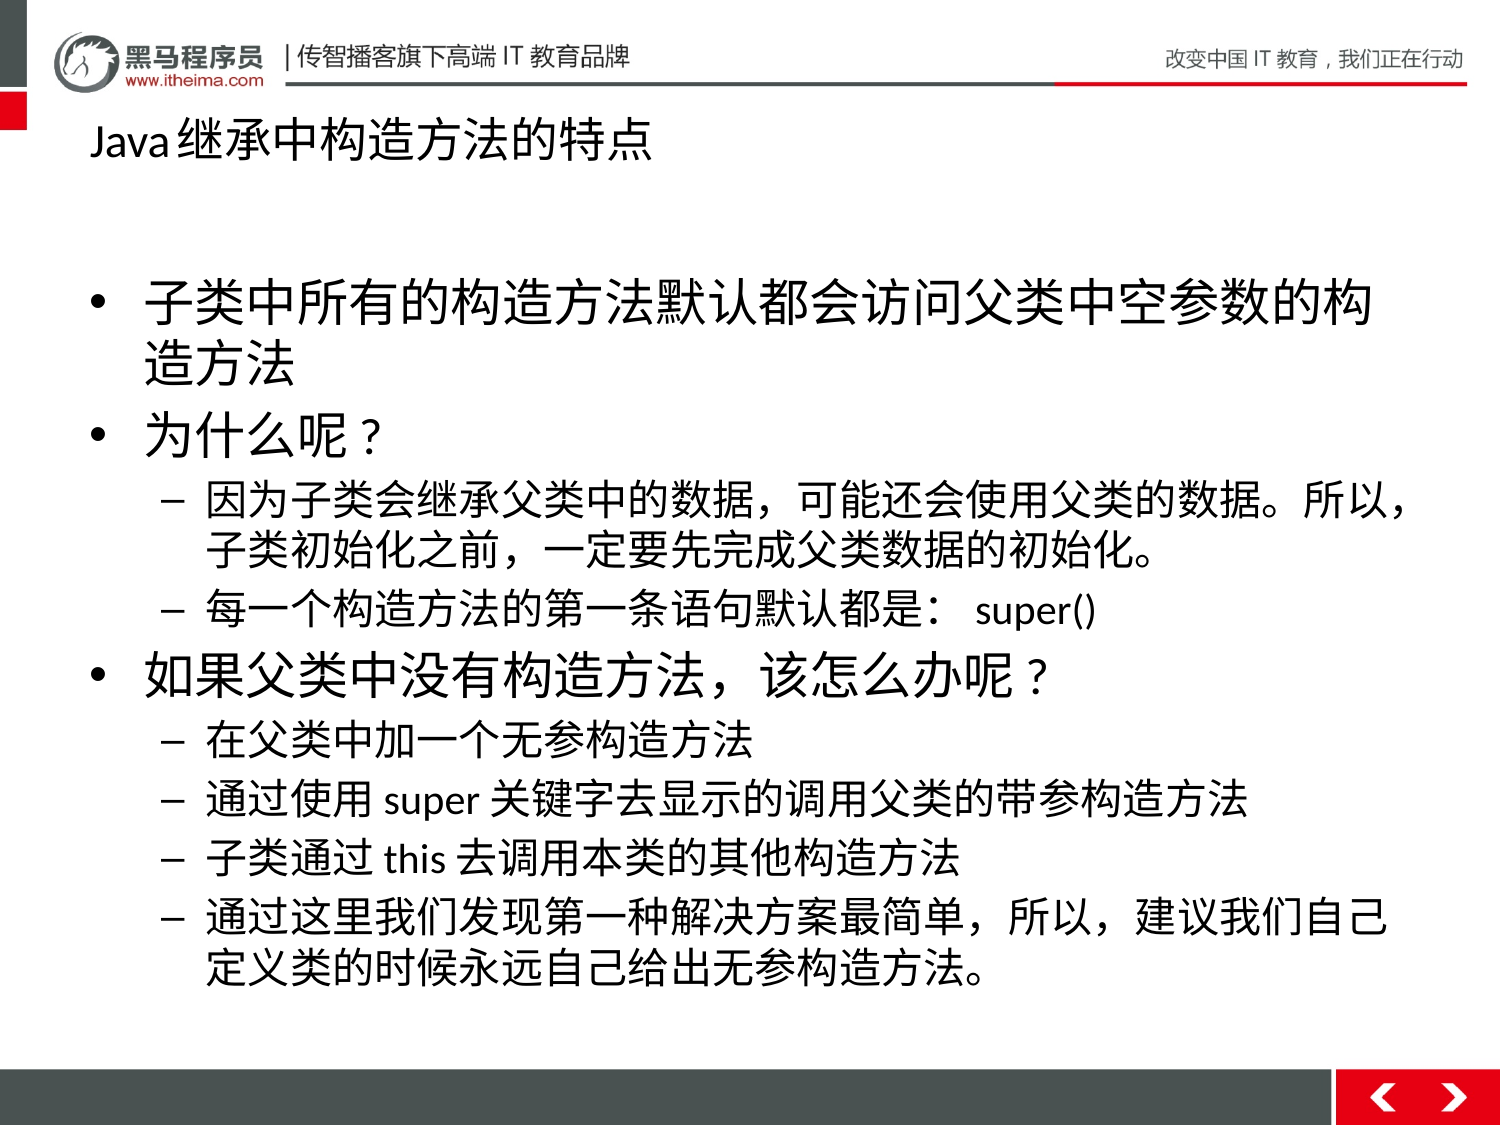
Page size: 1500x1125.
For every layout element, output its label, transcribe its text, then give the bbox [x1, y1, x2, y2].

title Java继承中构造方法的特点 [75, 45, 1425, 233]
picture [0, 0, 1500, 1125]
list 子类中所有的构造方法默认都会访问父类中空参数的构造方法 为什么呢? 因为子类会继承父类中的数据，可能还会使用父类的数据。所以，子类初始化之前，一定要先完成父类数据的初始化。 每一个构造方法的第一条语句默认都是：super() 如果父类中没有构造方法，该怎么办呢? 在父类中加一个无参构造方法 通过使用super关键字去显示的调用父类的带参构造方法 子类通过this去调用本类的其他构造方法 通过这里我们发现第一种解决方案最简单，所以，建议我们自己定义类的时候永远自己给出无参构造方法。 [75, 262, 1425, 1005]
